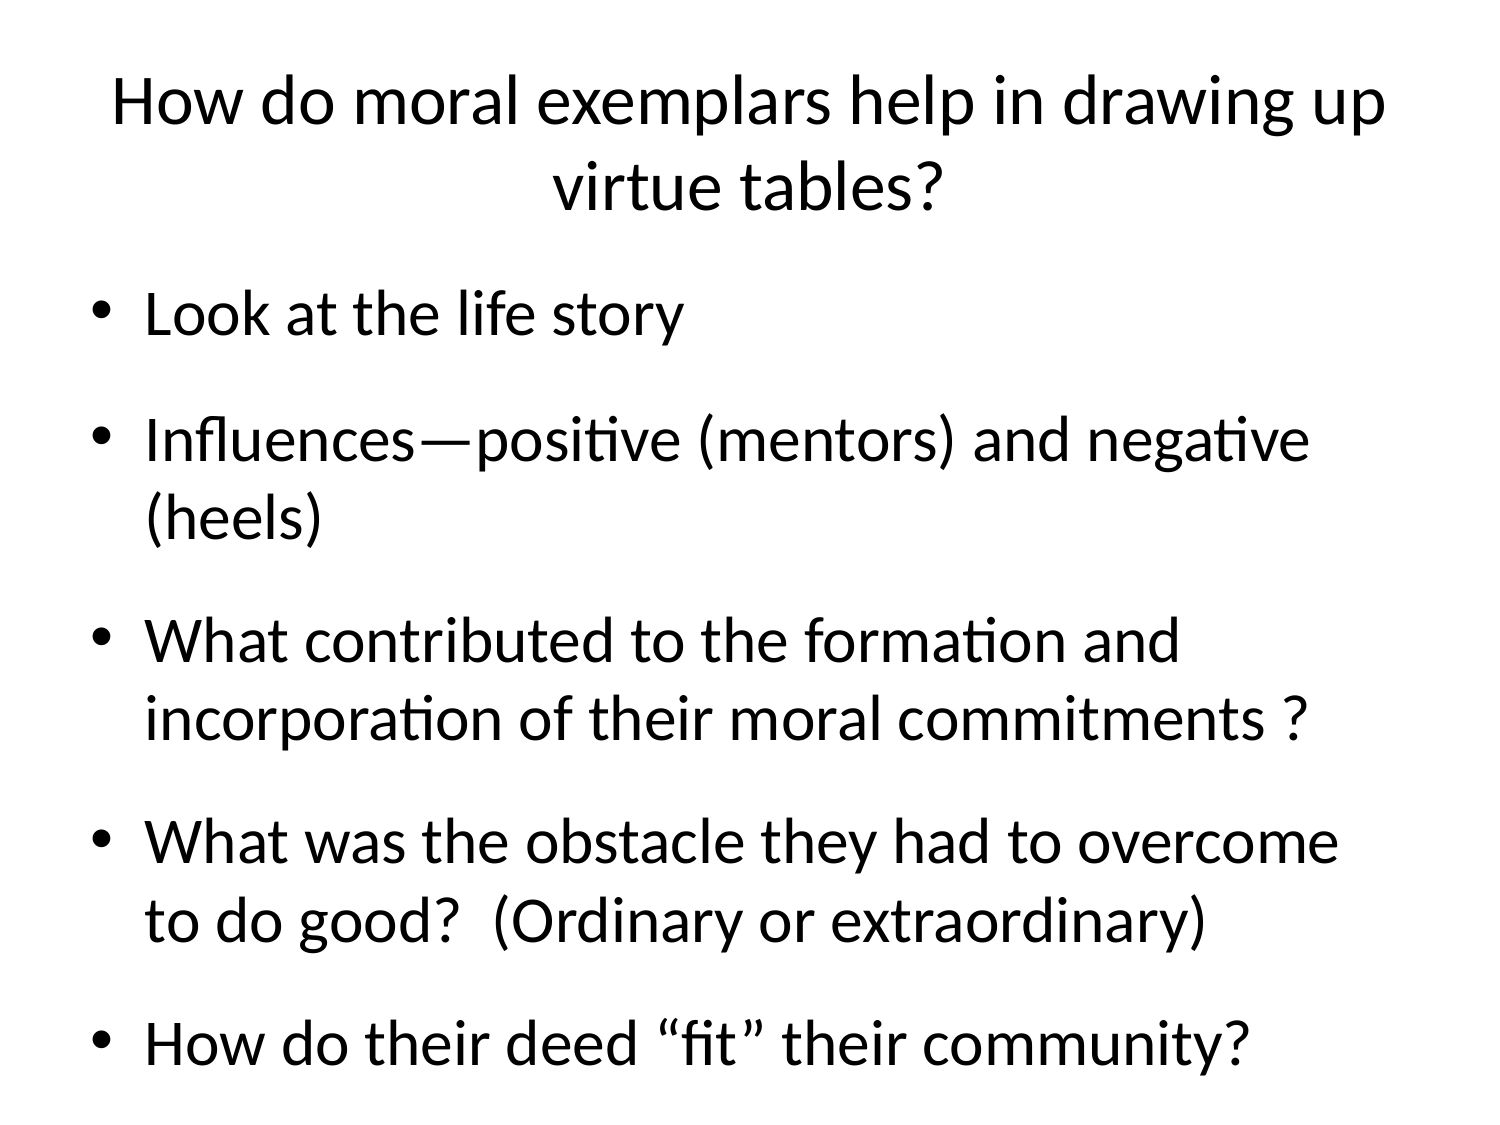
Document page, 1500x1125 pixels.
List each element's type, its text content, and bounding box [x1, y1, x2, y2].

list Look at the life story Influences—positive (mentors) and negative (heels) What contributed to the formation and incorporation of their moral commitments ? What was the obstacle they had to overcome to do good? (Ordinary or extraordinary) How do their deed “fit” their community? [75, 262, 1425, 1088]
title How do moral exemplars help in drawing up virtue tables? [75, 45, 1425, 233]
